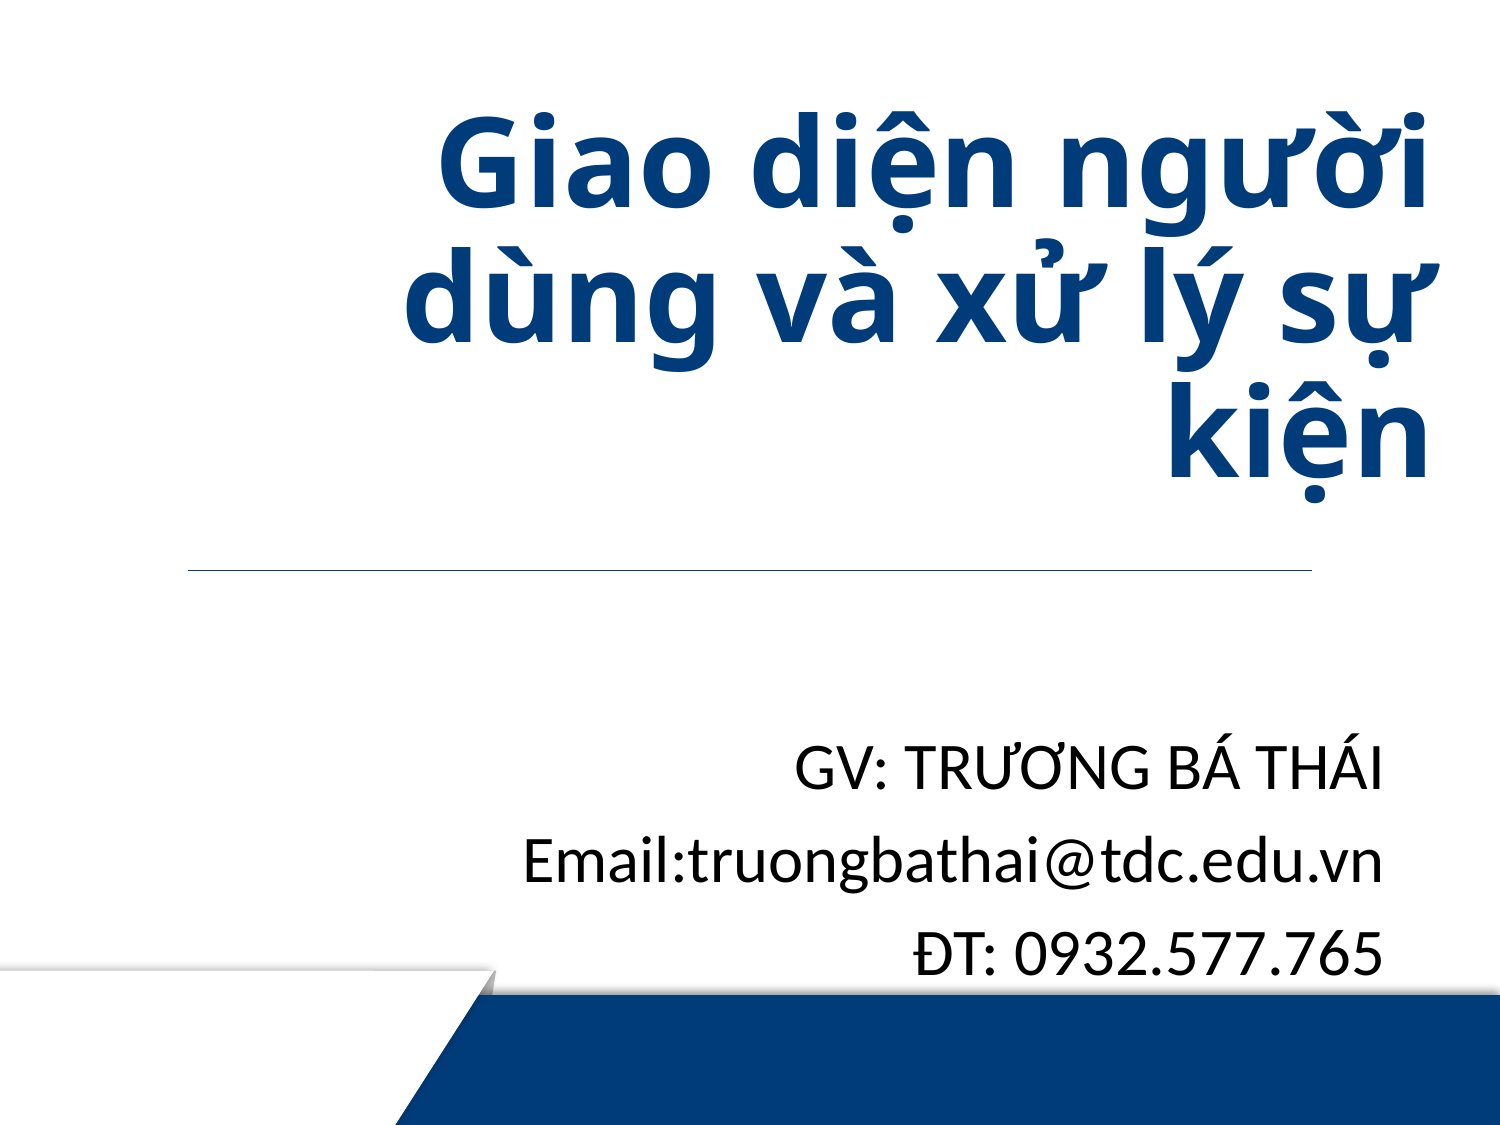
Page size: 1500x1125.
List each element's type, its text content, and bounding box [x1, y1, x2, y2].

title Giao diện người dùng và xử lý sự kiện [150, 174, 1450, 513]
subtitle GV: TRƯƠNG BÁ THÁI Email:truongbathai@tdc.edu.vn ĐT: 0932.577.765 [212, 725, 1400, 1013]
